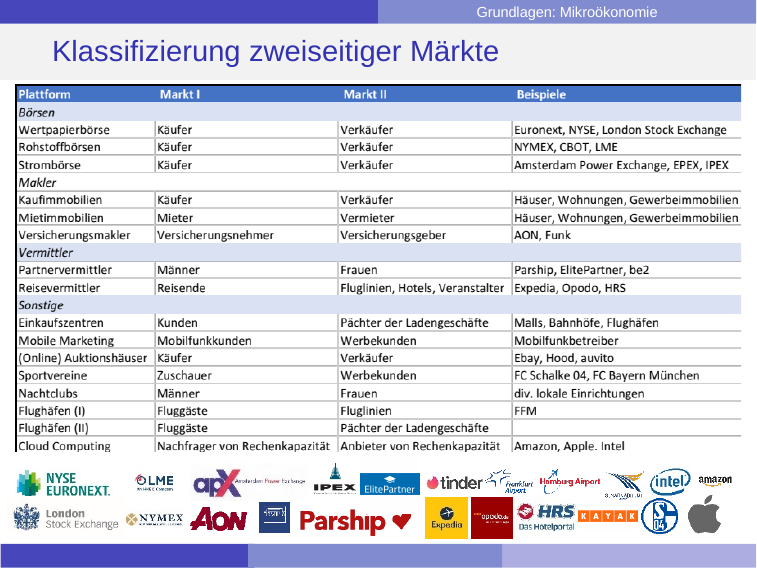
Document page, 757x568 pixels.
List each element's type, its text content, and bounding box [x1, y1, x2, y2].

picture [578, 459, 745, 535]
title Klassifizierung zweiseitiger Märkte [52, 36, 705, 69]
picture [540, 469, 600, 494]
picture [190, 454, 420, 568]
picture [188, 505, 248, 532]
picture [15, 84, 742, 452]
picture [470, 497, 513, 539]
picture [3, 457, 184, 537]
picture [259, 502, 290, 533]
picture [516, 496, 576, 537]
picture [425, 469, 533, 494]
picture [425, 497, 468, 539]
